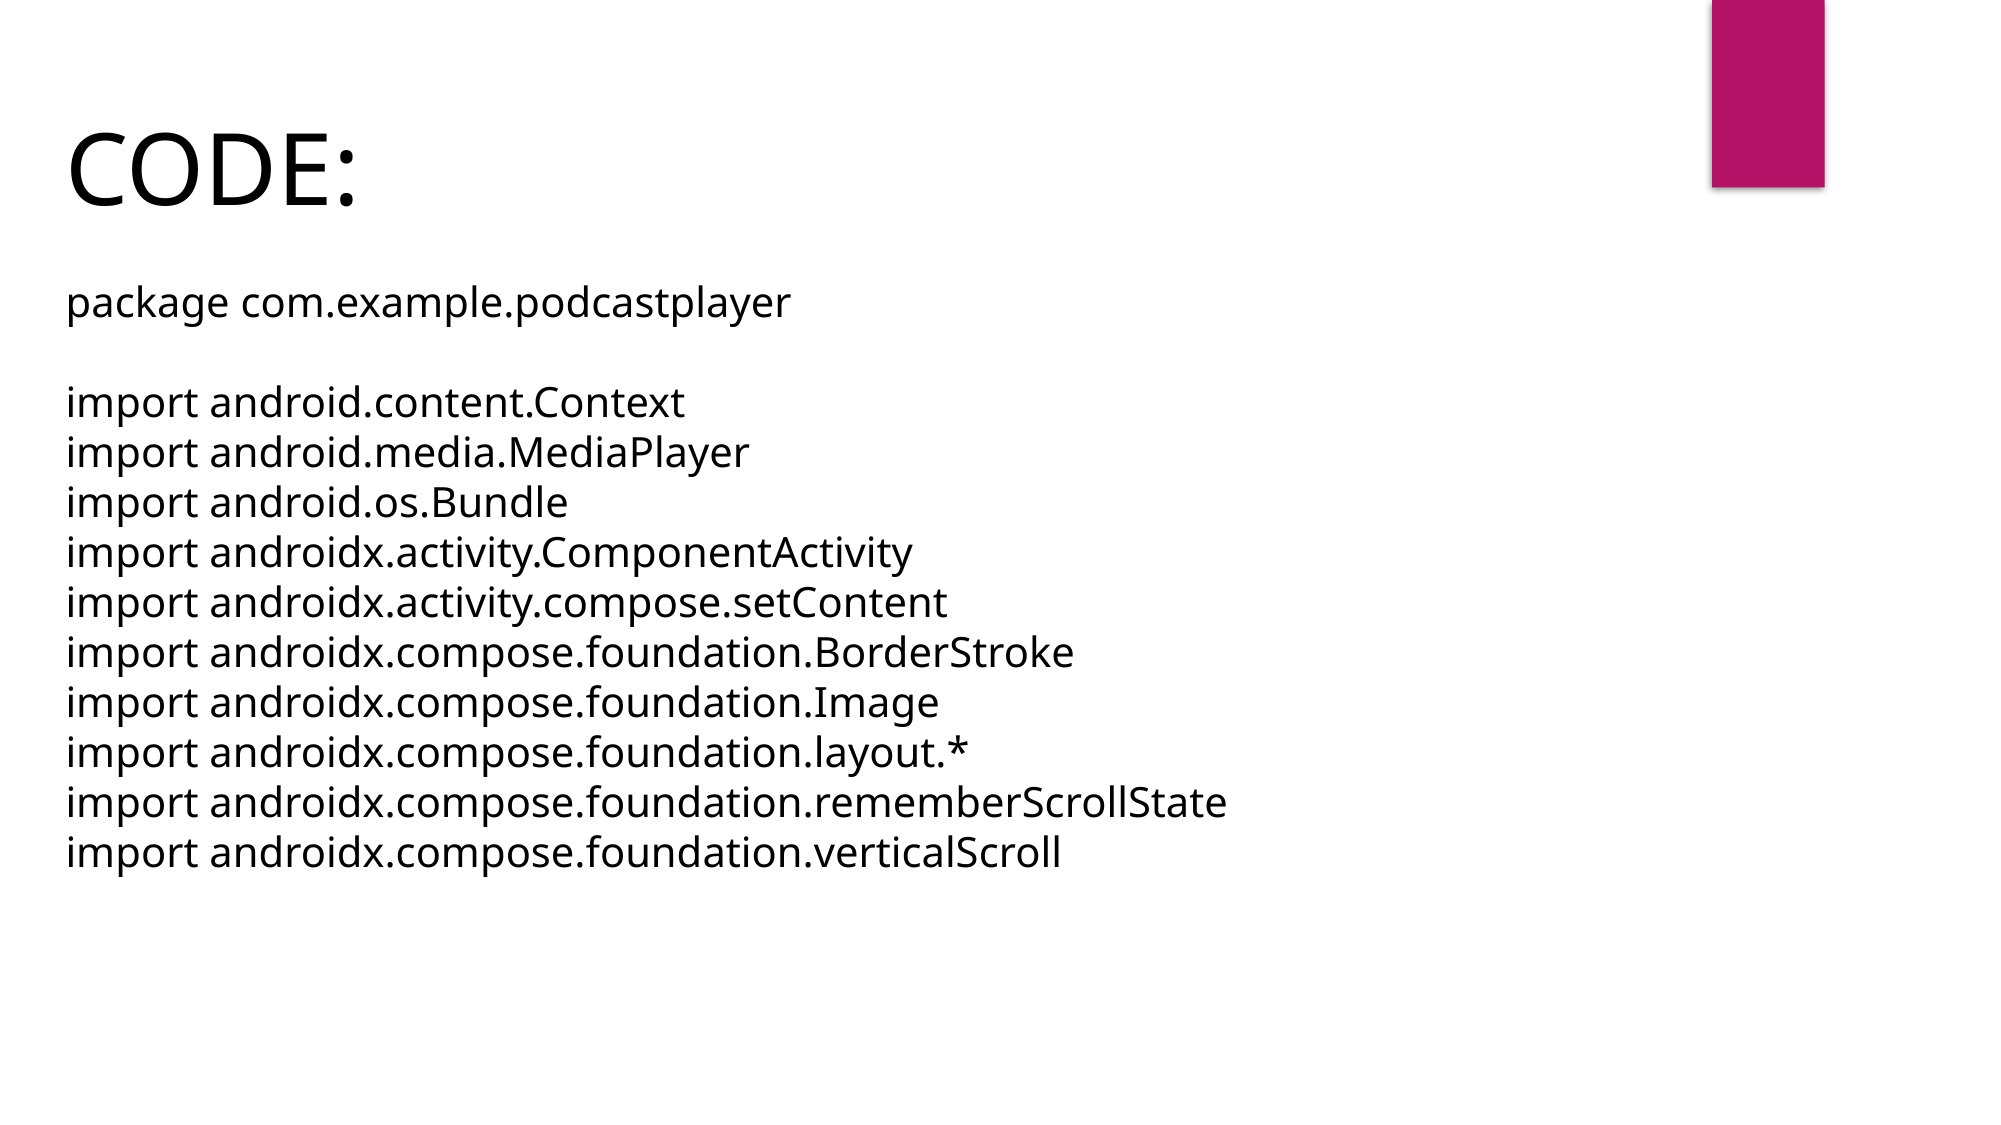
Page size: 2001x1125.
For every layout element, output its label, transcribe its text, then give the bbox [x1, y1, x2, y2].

text_box CODE: package com.example.podcastplayer import android.content.Context import android.media.MediaPlayer import android.os.Bundle import androidx.activity.ComponentActivity import androidx.activity.compose.setContent import androidx.compose.foundation.BorderStroke import androidx.compose.foundation.Image import androidx.compose.foundation.layout.* import androidx.compose.foundation.rememberScrollState import androidx.compose.foundation.verticalScroll [50, 98, 1653, 884]
